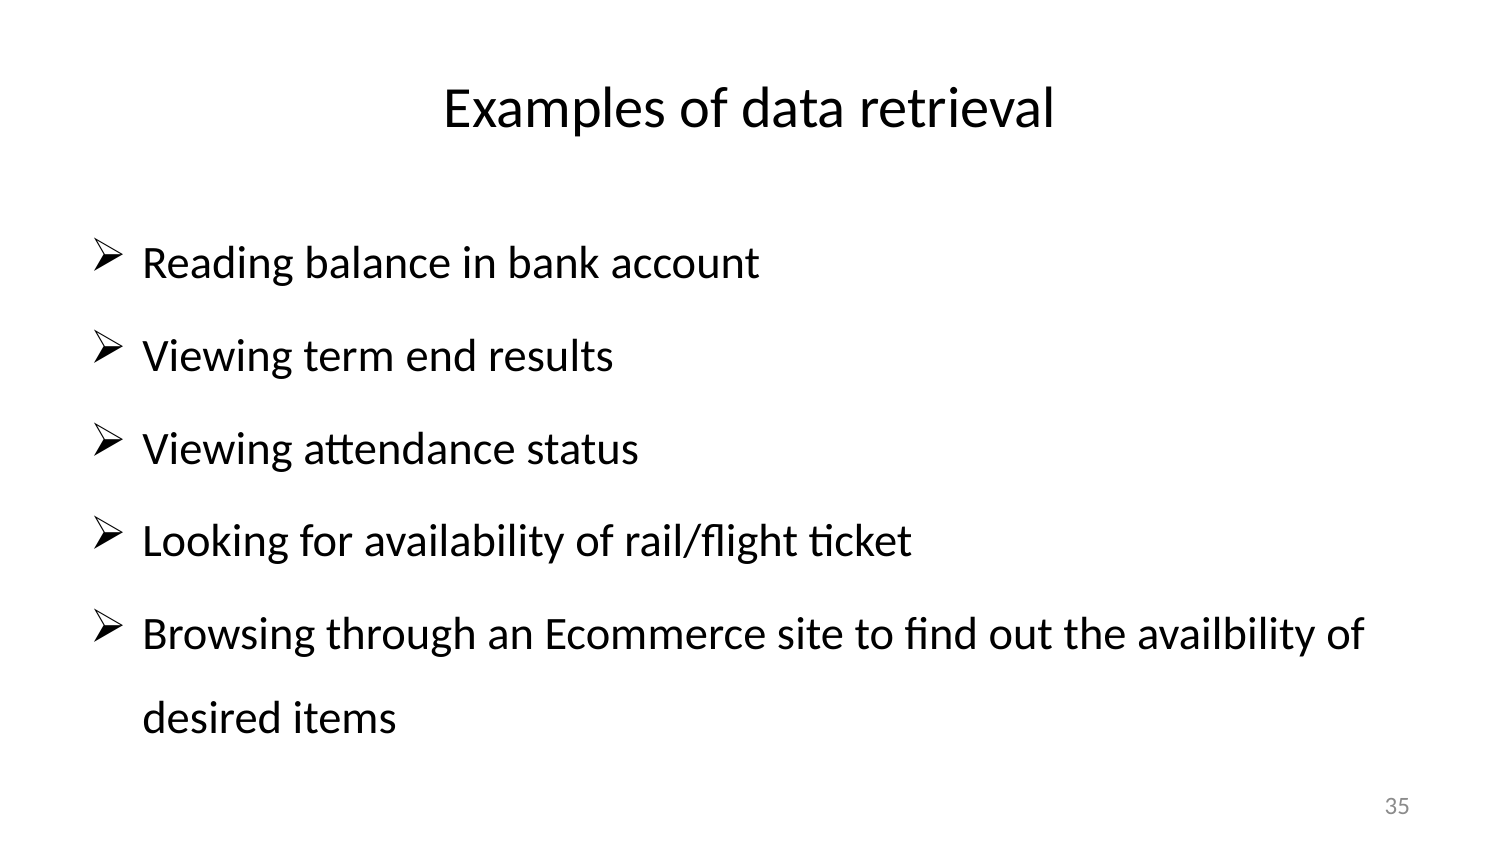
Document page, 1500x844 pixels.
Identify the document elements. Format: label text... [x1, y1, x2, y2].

list Reading balance in bank account Viewing term end results Viewing attendance status Looking for availability of rail/flight ticket Browsing through an Ecommerce site to find out the availbility of desired items [75, 196, 1425, 754]
slide_number 35 [1074, 782, 1425, 827]
title Examples of data retrieval [75, 33, 1425, 175]
